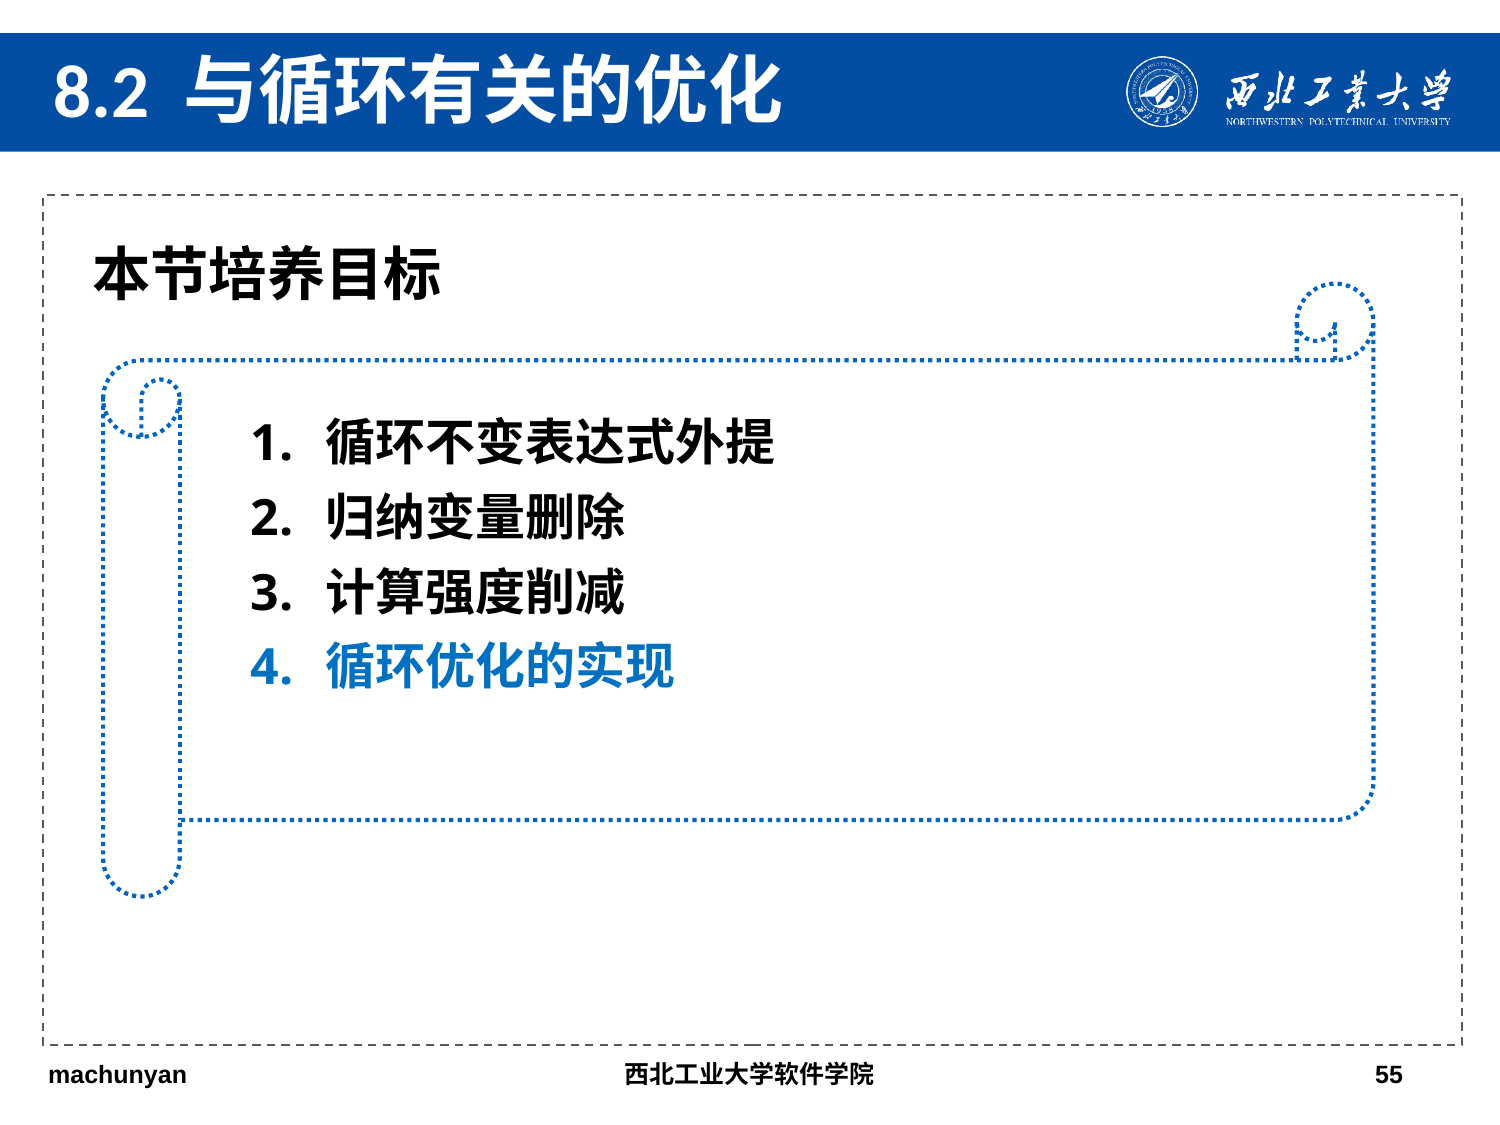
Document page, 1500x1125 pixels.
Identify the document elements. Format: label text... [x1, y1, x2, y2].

picture [1126, 56, 1198, 127]
list 8.2 与循环有关的优化 [38, 45, 812, 143]
picture [1226, 68, 1451, 125]
list 循环不变表达式外提 归纳变量删除 计算强度削减 循环优化的实现 [235, 409, 1352, 771]
